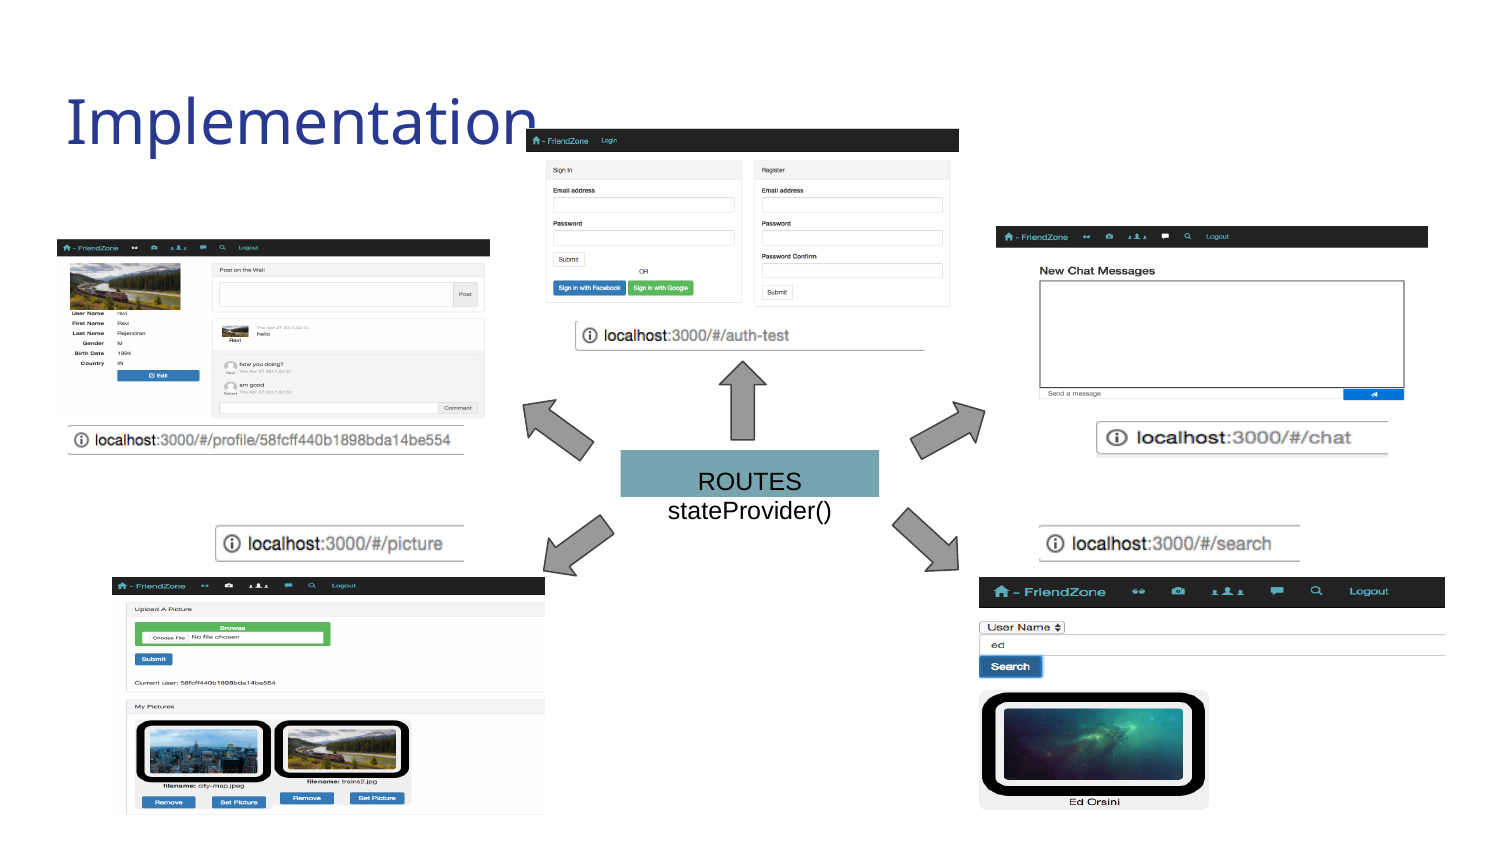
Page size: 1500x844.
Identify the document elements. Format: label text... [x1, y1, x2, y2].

title Implementation [51, 67, 1449, 167]
picture [215, 524, 464, 562]
text_box [523, 399, 594, 461]
picture [111, 577, 545, 815]
picture [526, 128, 959, 310]
text_box ROUTES stateProvider() [620, 450, 880, 497]
text_box [719, 361, 767, 440]
picture [1039, 524, 1301, 562]
text_box [892, 507, 959, 572]
picture [57, 239, 490, 421]
picture [1096, 421, 1389, 459]
text_box [910, 401, 985, 460]
text_box [104, 182, 1413, 765]
picture [574, 321, 926, 351]
picture [995, 226, 1429, 408]
picture [978, 577, 1445, 815]
text_box [543, 514, 614, 576]
picture [67, 424, 464, 455]
